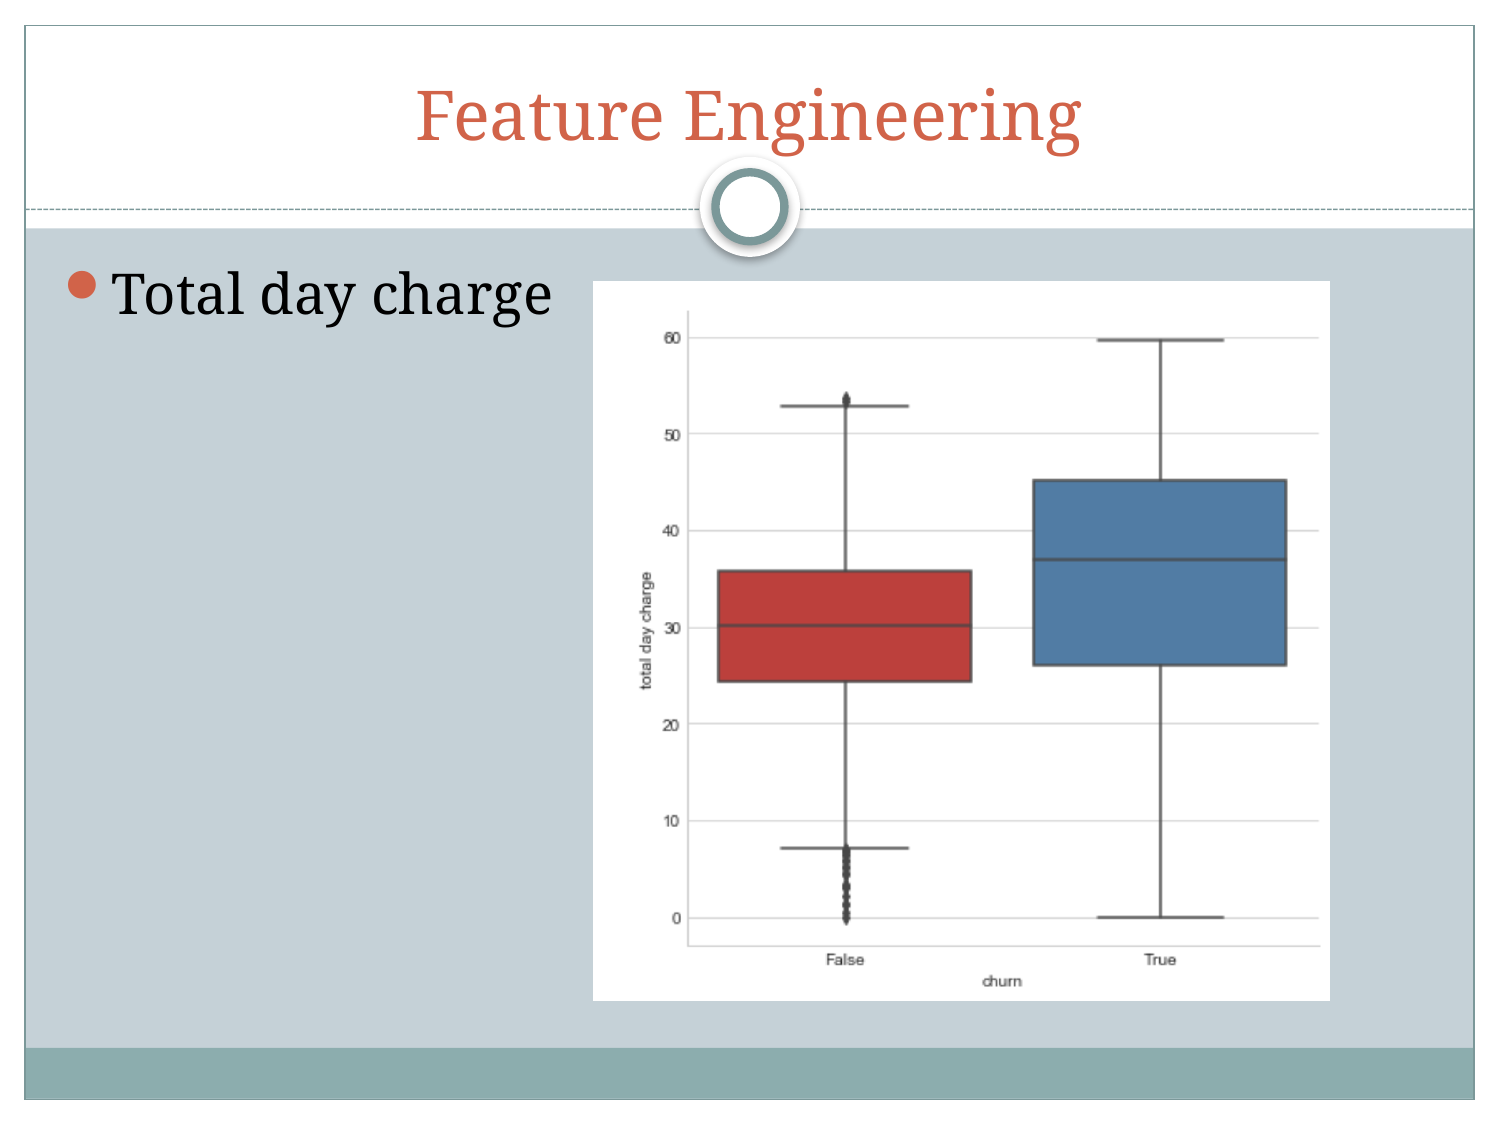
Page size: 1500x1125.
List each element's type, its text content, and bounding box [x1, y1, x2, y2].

picture [593, 280, 1330, 1001]
title Feature Engineering [49, 37, 1450, 162]
list Total day charge [49, 250, 1445, 1001]
